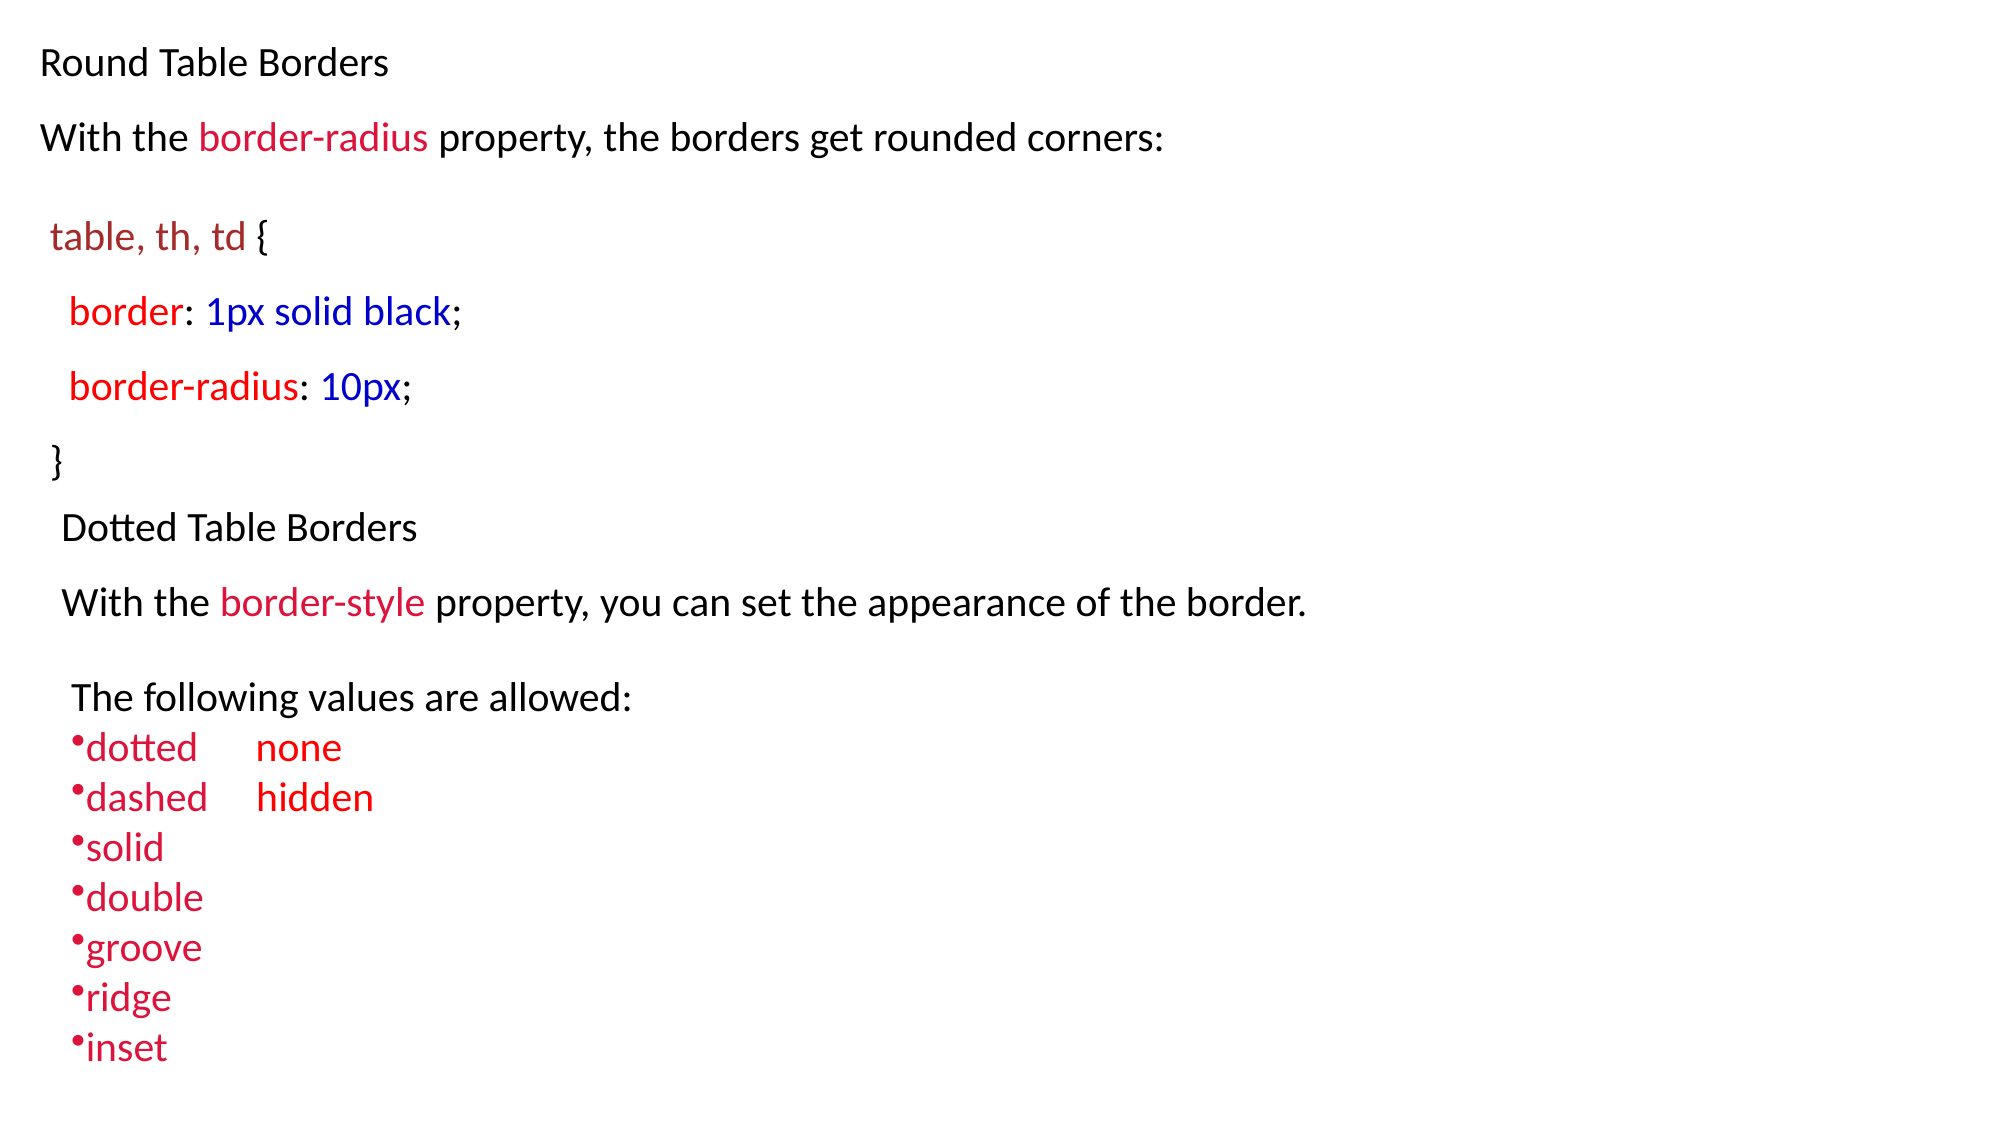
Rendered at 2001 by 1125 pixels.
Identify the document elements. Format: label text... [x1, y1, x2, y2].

text_box Dotted Table Borders With the border-style property, you can set the appearance of the border. [61, 462, 1309, 638]
text_box table, th, td { border: 1px solid black; border-radius: 10px; } [34, 176, 1035, 492]
text_box The following values are allowed: dotted none dashed hidden solid double groove ridge inset [56, 662, 1373, 1123]
text_box Round Table Borders With the border-radius property, the borders get rounded corners: [39, 0, 1166, 173]
